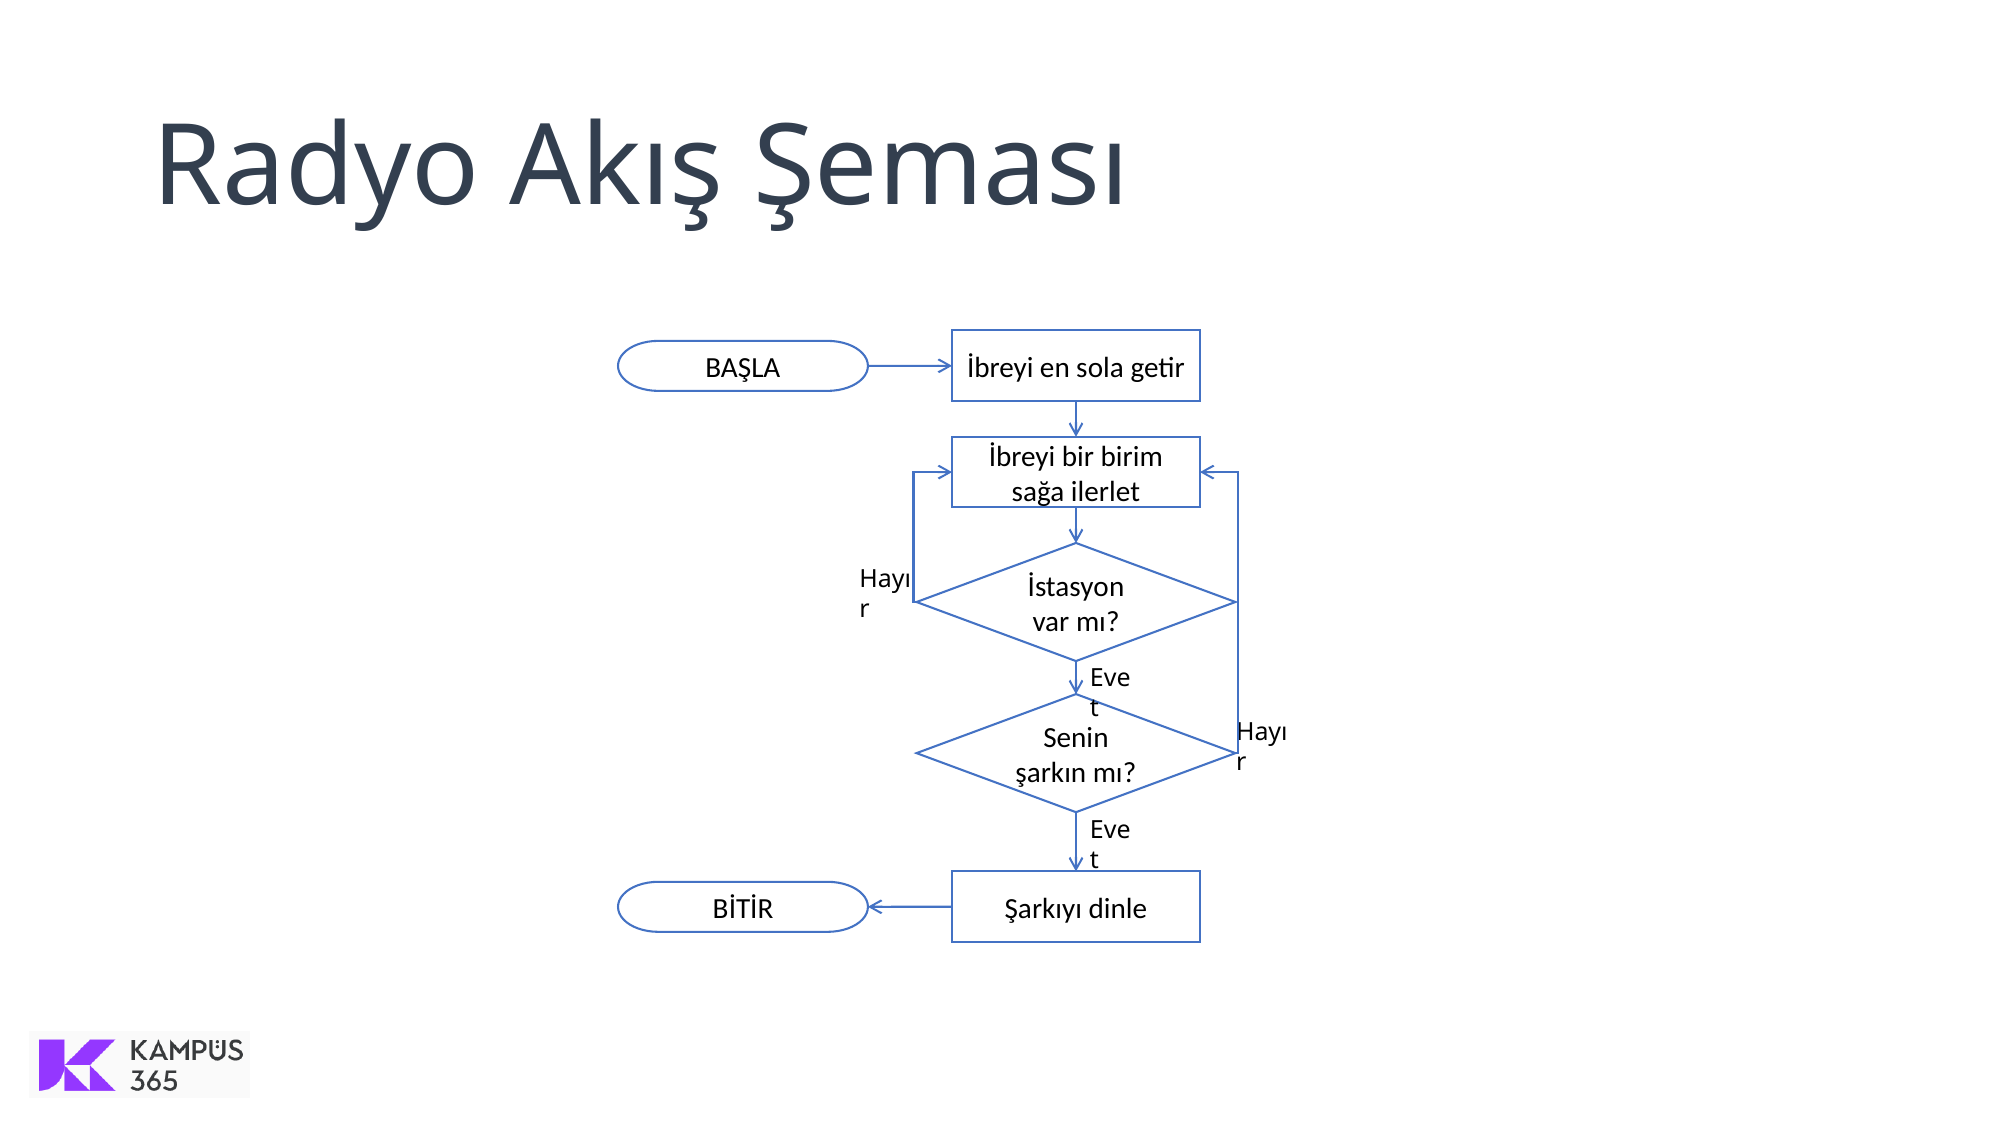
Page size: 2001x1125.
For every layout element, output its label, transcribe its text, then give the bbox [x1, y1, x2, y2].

text_box İbreyi en sola getir [951, 329, 1201, 402]
text_box Evet [1074, 653, 1152, 730]
text_box Senin şarkın mı? [913, 693, 1237, 813]
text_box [1199, 472, 1236, 754]
text_box Evet [1077, 805, 1152, 870]
text_box Hayır [1220, 707, 1306, 783]
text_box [916, 472, 952, 602]
text_box İbreyi bir birim sağa ilerlet [951, 436, 1201, 508]
text_box BİTİR [616, 880, 869, 933]
text_box BAŞLA [616, 339, 869, 392]
text_box Hayır [844, 554, 930, 631]
title Radyo Akış Şeması [137, 59, 1863, 278]
text_box Şarkıyı dinle [951, 870, 1201, 943]
text_box İstasyon var mı? [930, 542, 1199, 662]
picture [29, 1031, 250, 1098]
